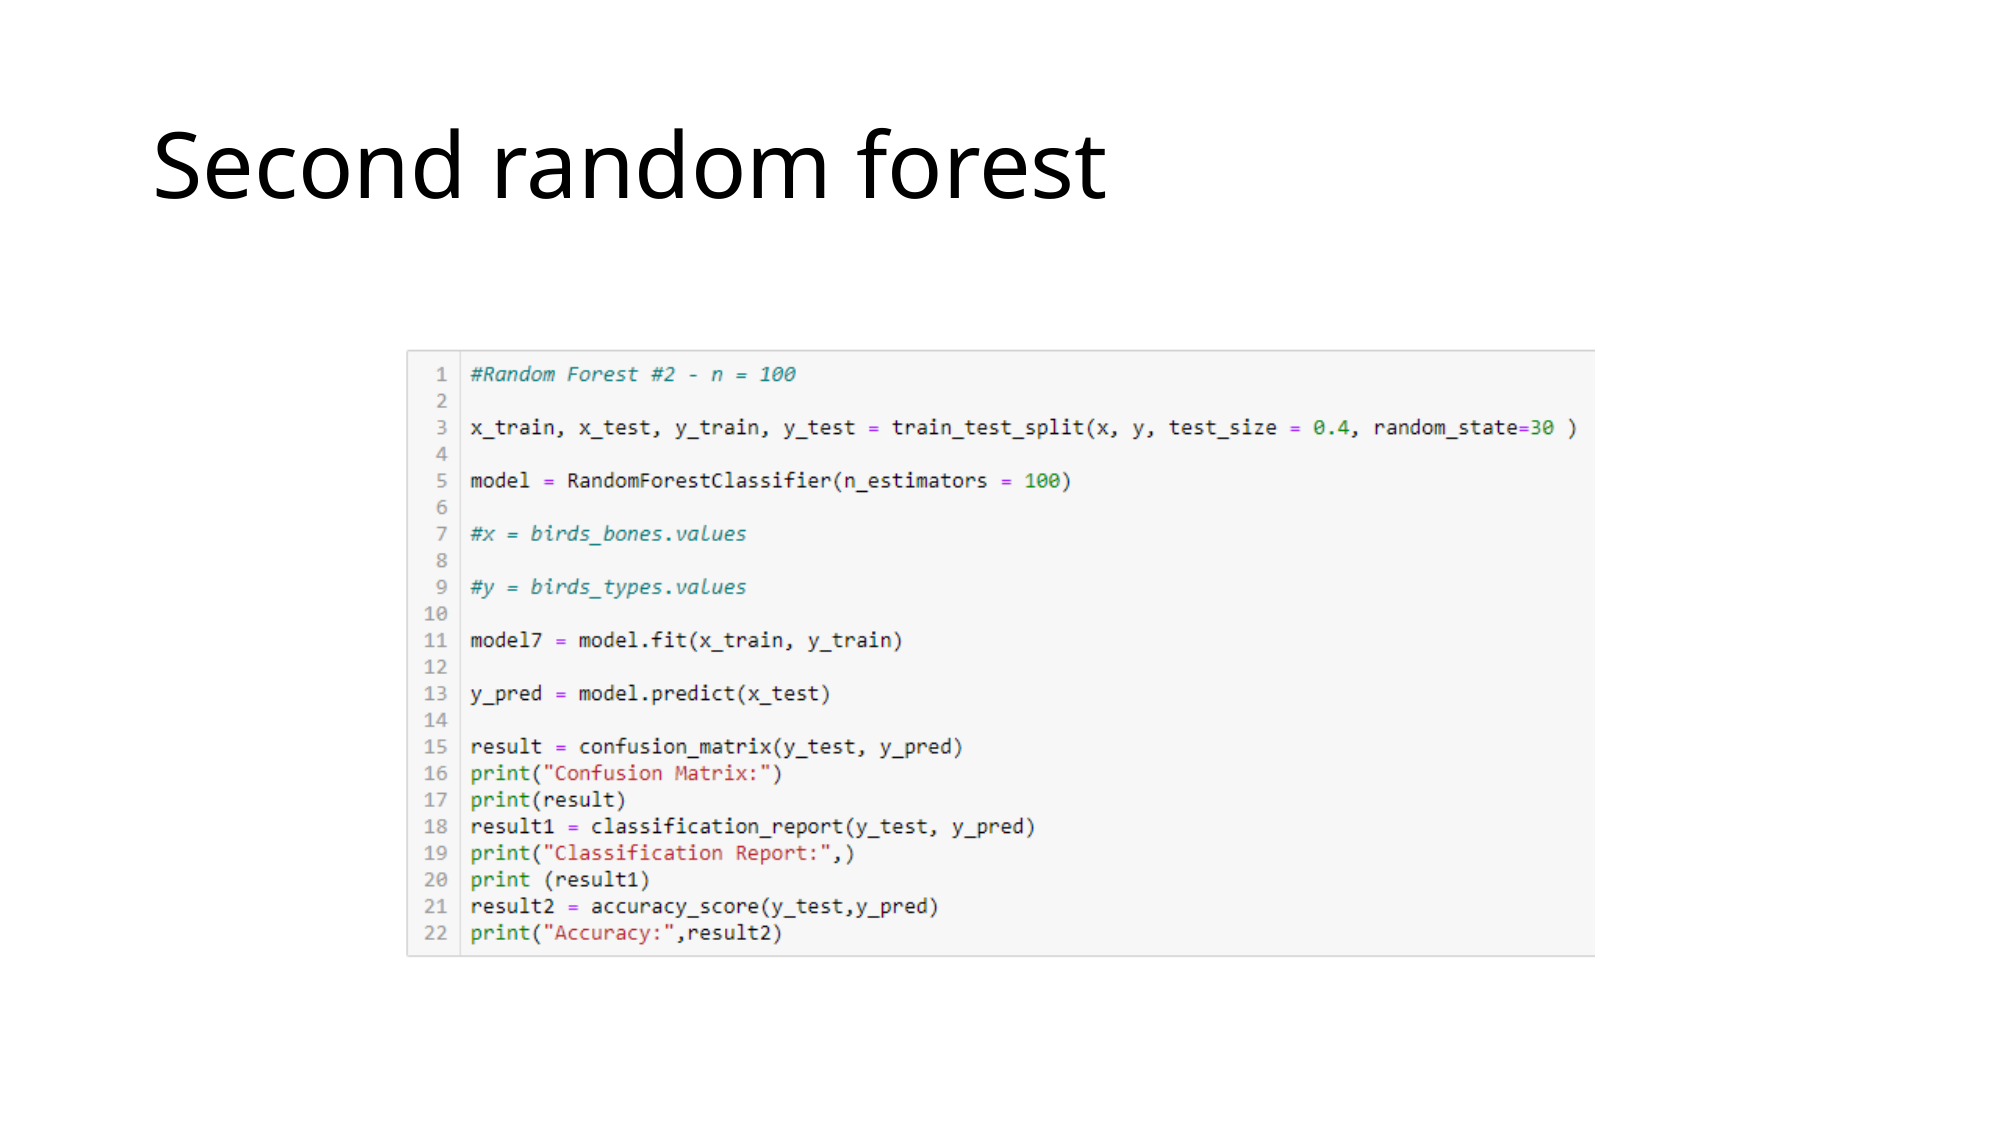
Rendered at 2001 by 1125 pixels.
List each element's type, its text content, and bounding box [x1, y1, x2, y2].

title Second random forest [137, 59, 1863, 278]
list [405, 347, 1595, 965]
